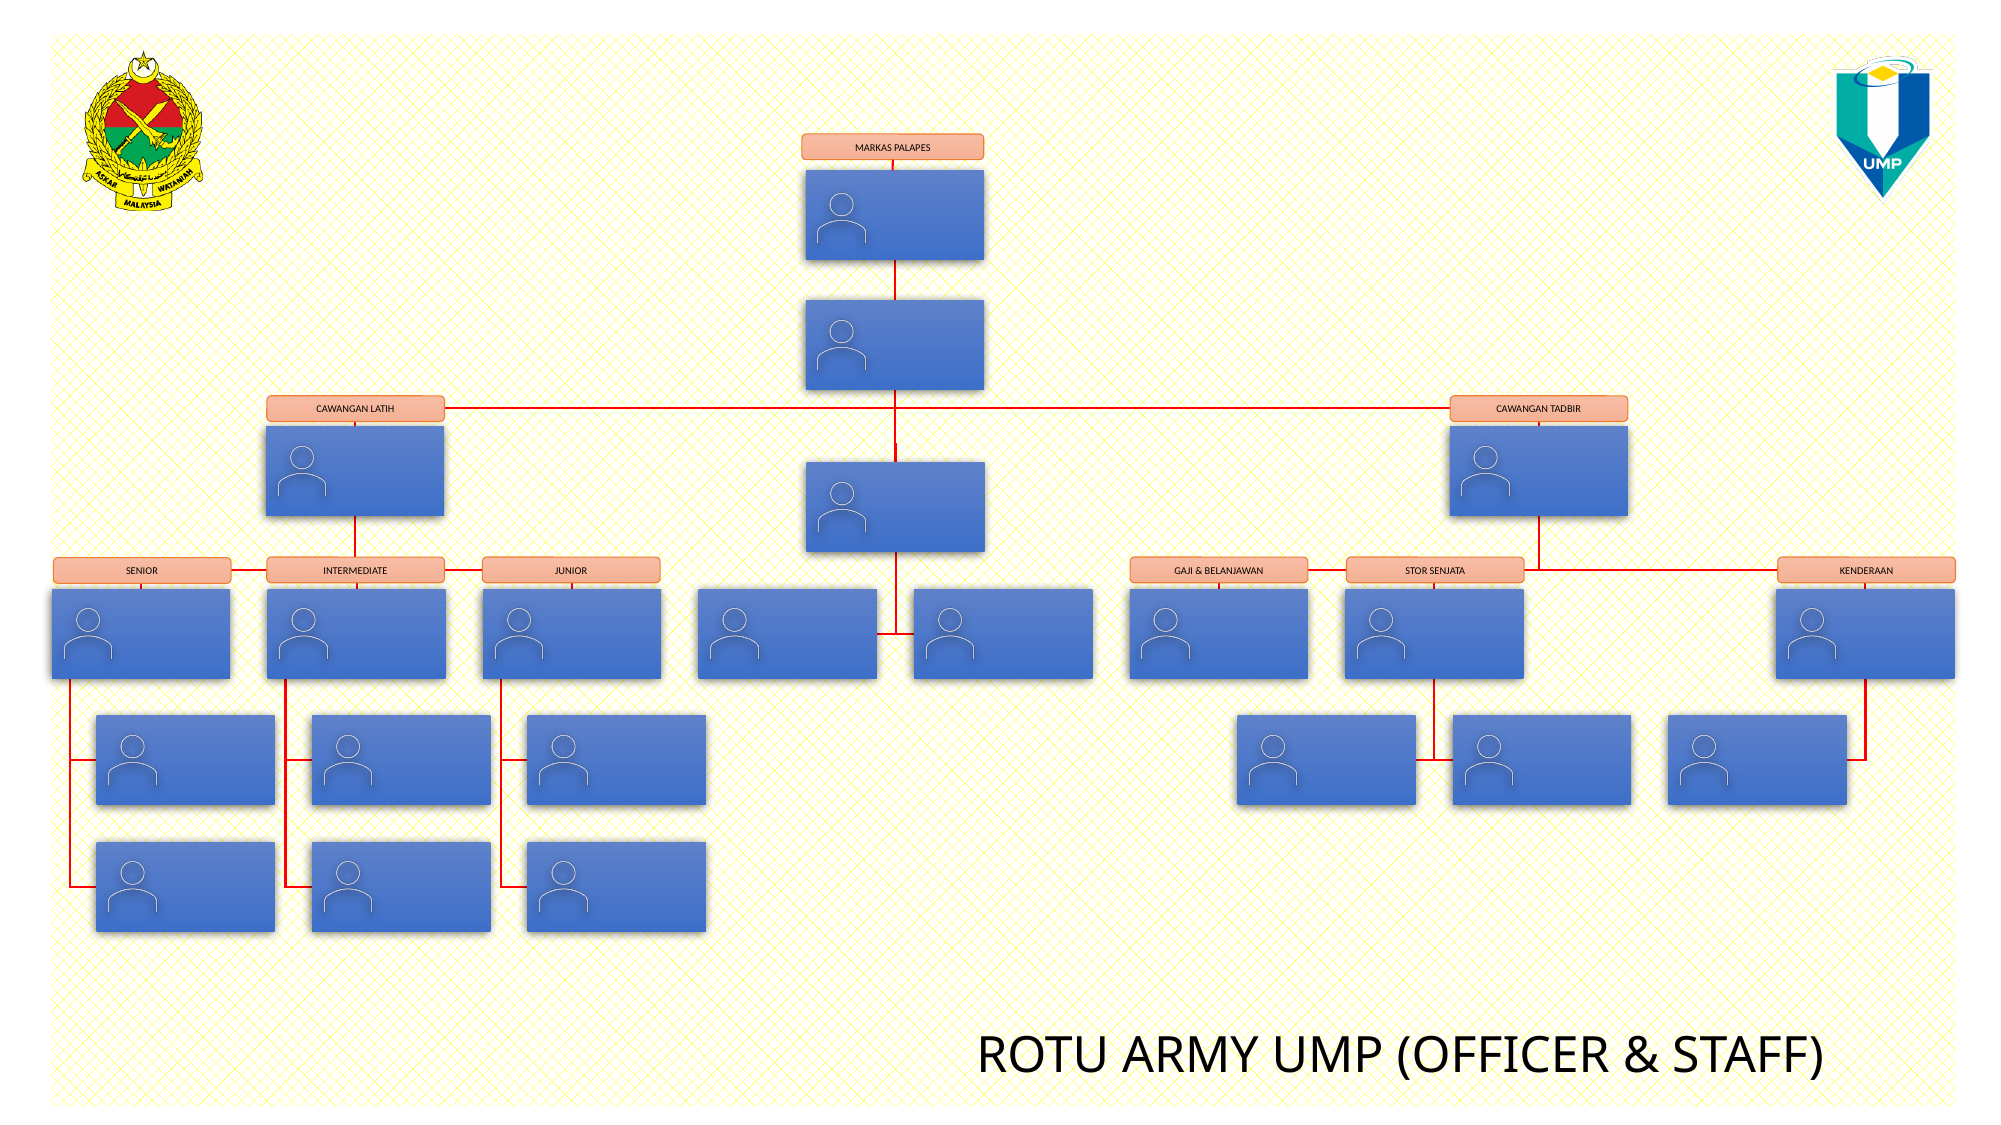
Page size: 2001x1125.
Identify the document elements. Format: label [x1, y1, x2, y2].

list [51, 34, 1956, 1107]
picture [82, 49, 203, 211]
picture [1833, 56, 1933, 204]
